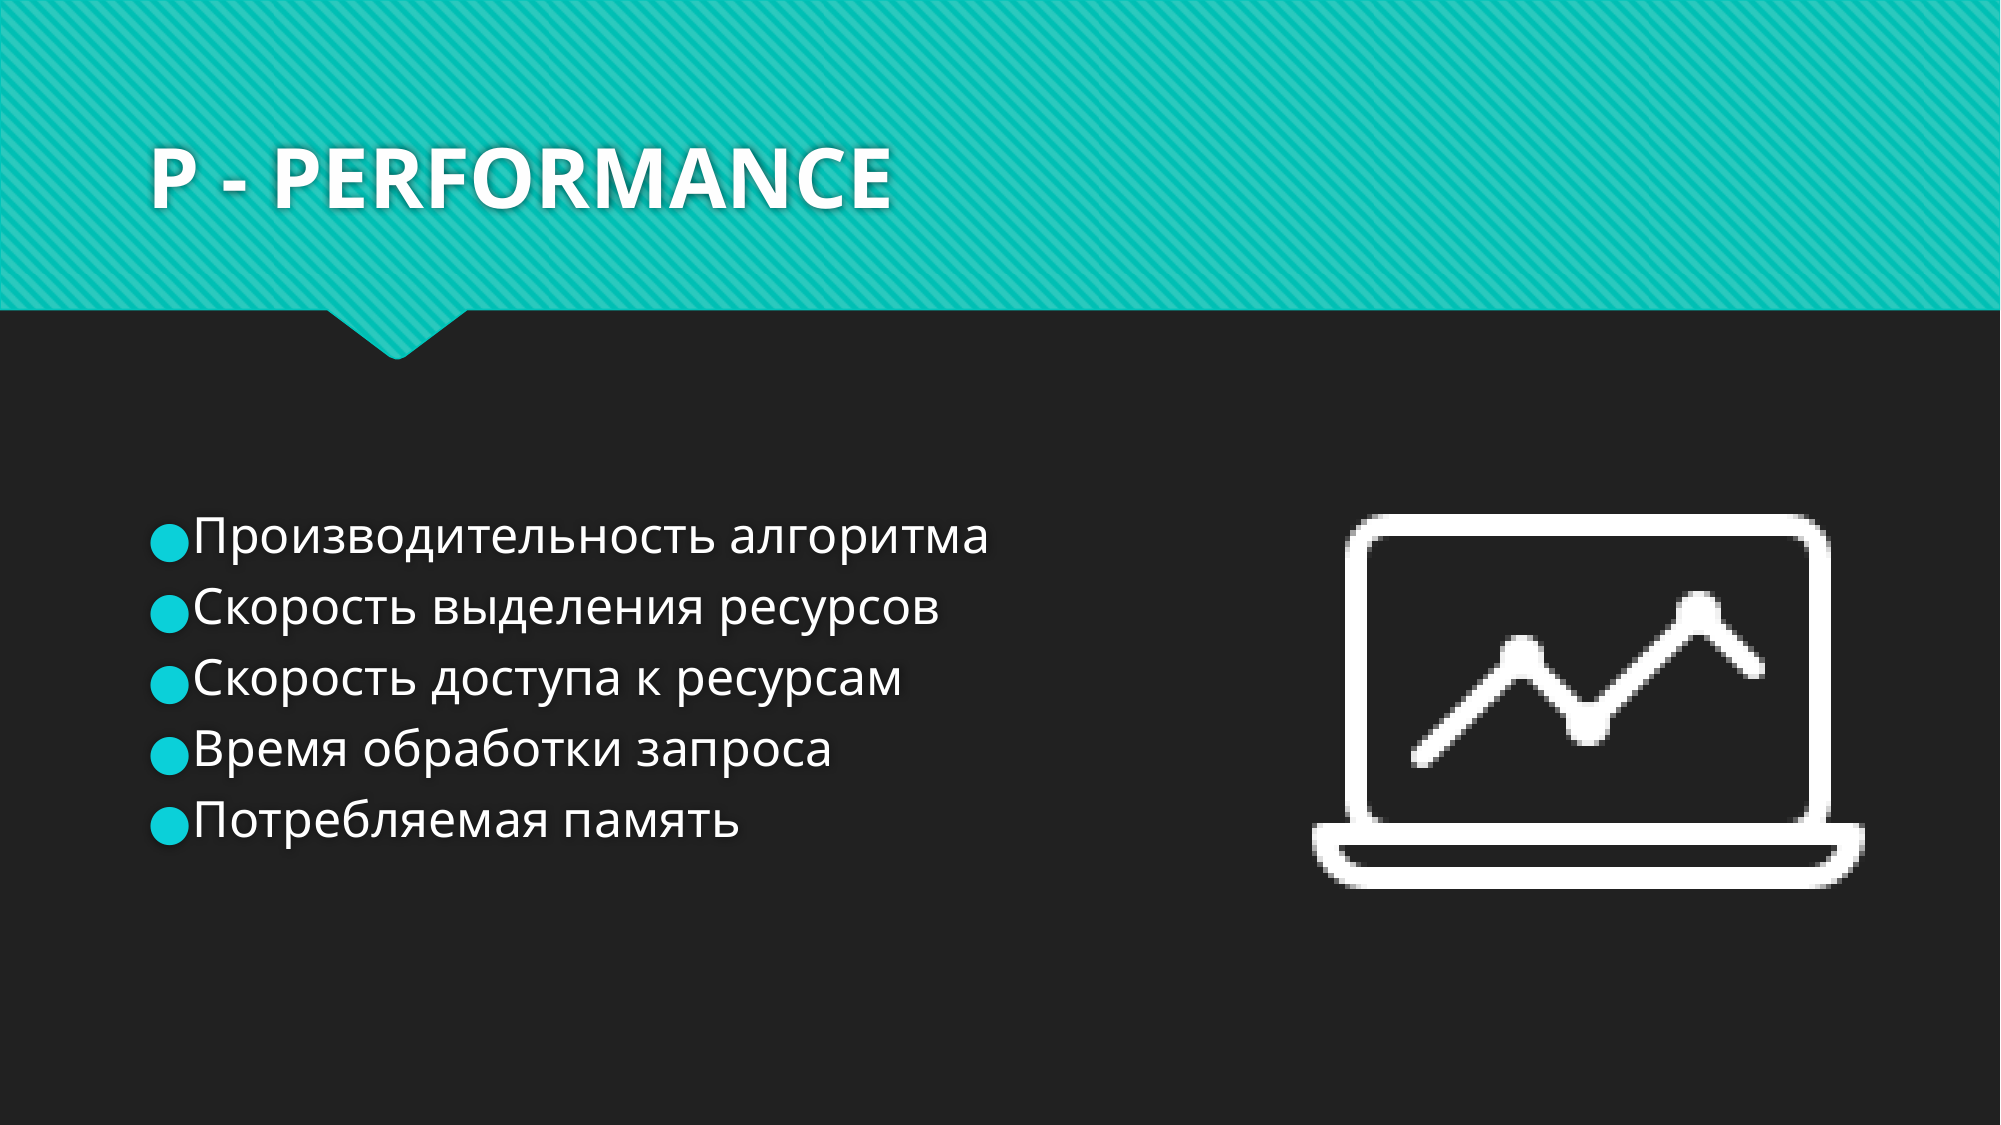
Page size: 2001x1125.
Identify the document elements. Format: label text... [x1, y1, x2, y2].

title P - PERFORMANCE [132, 73, 1868, 233]
list Производительность алгоритма Скорость выделения ресурсов Скорость доступа к ресурсам Время обработки запроса Потребляемая память [132, 403, 1865, 1001]
picture [1312, 425, 1865, 978]
